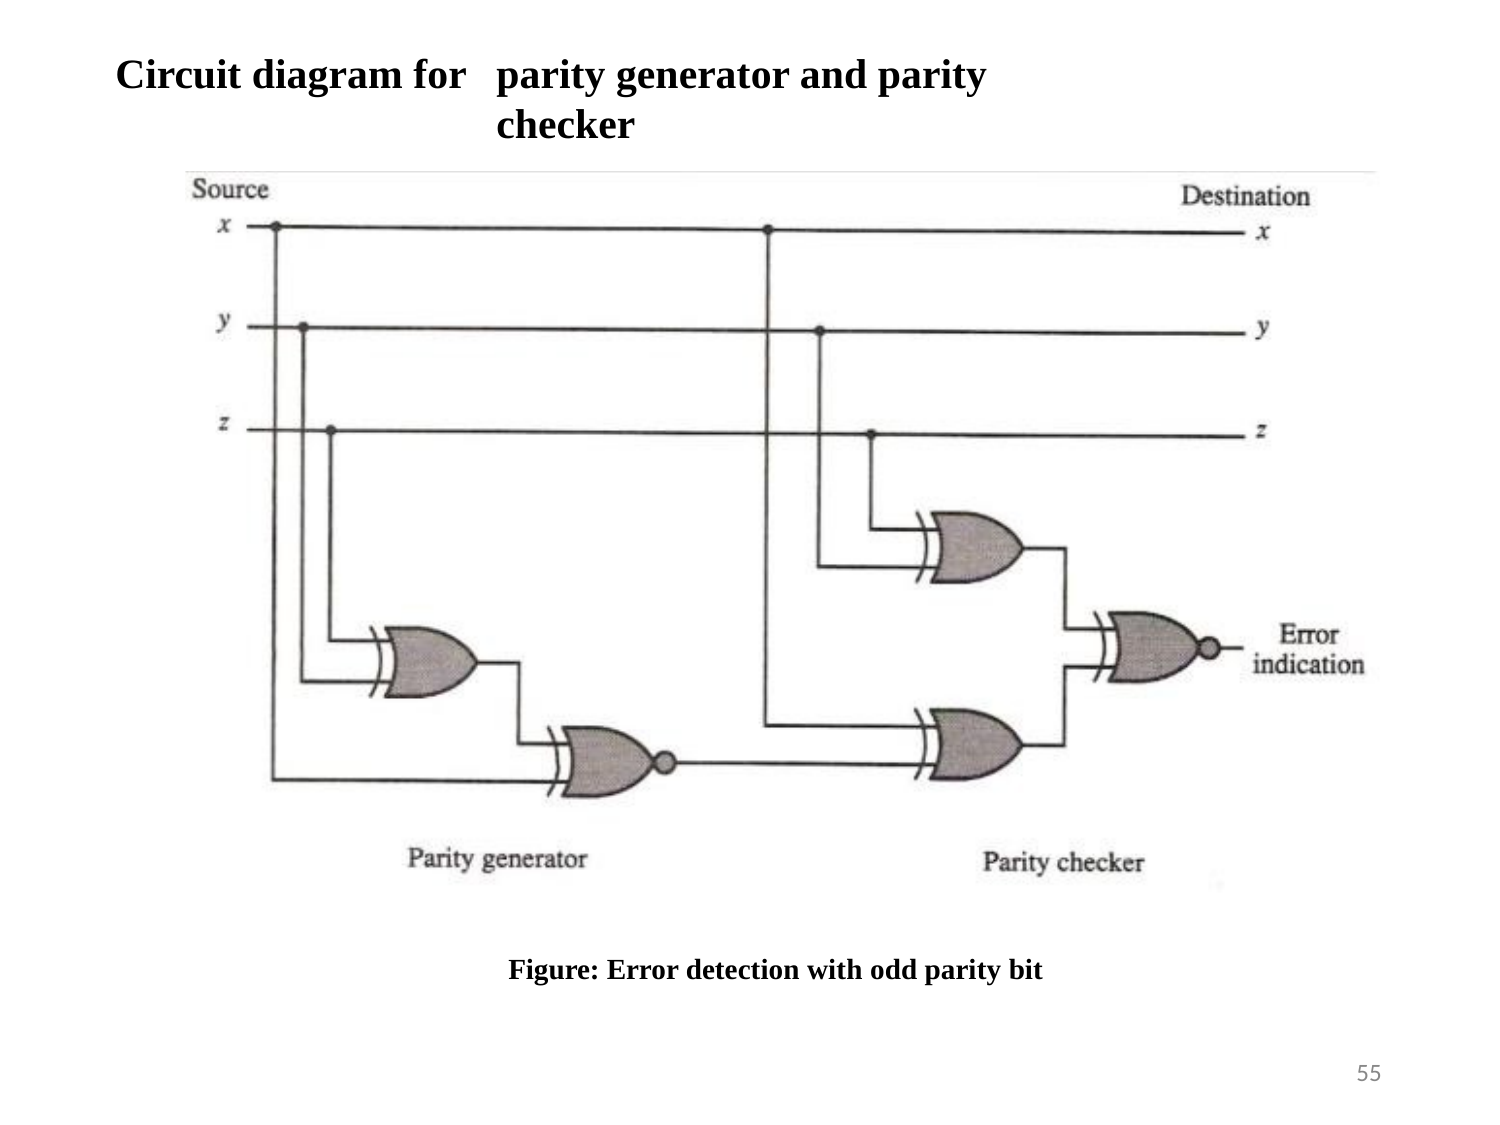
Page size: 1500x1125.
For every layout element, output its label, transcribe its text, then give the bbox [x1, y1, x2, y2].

text_box Figure: Error detection with odd parity bit [506, 948, 1044, 986]
text_box [185, 171, 1380, 893]
text_box parity generator and parity checker [494, 44, 1137, 147]
slide_number 55 [1350, 1060, 1389, 1125]
title Circuit diagram for [113, 44, 469, 235]
